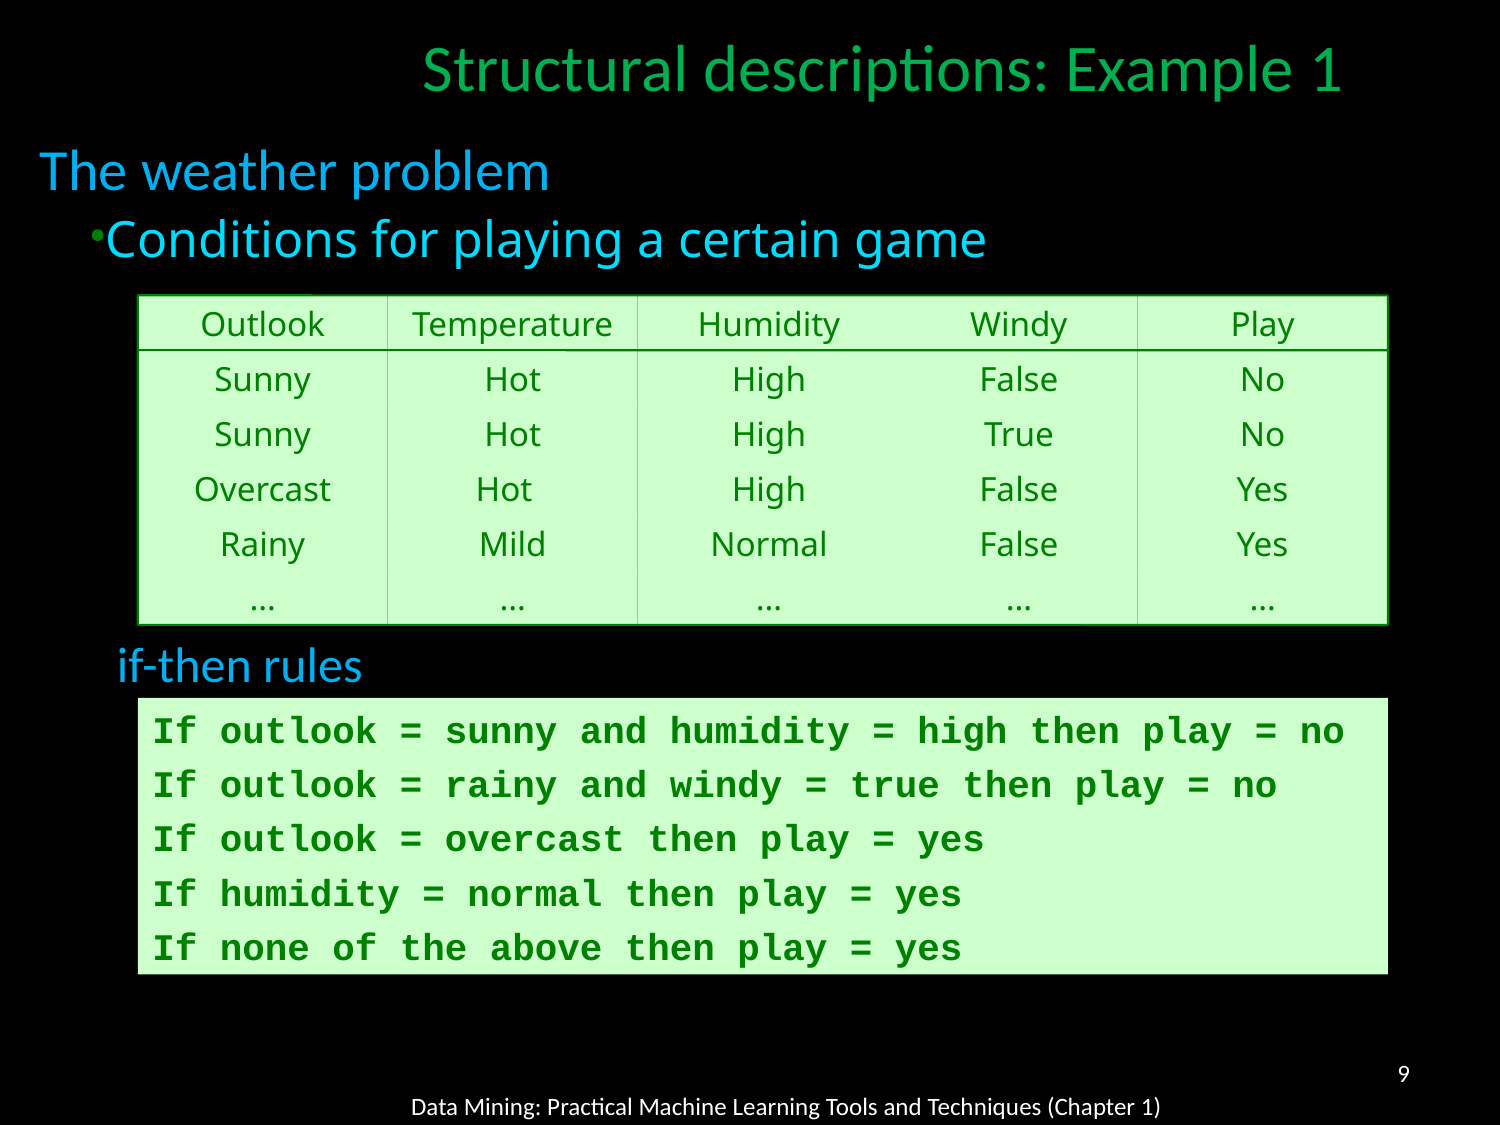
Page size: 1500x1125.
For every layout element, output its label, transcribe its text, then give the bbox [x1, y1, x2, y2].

text_box True [901, 406, 1138, 460]
text_box Hot [388, 406, 638, 460]
text_box False [901, 515, 1138, 570]
text_box High [638, 406, 901, 460]
text_box No [1138, 351, 1387, 406]
list Conditions for playing a certain game [75, 200, 1425, 853]
text_box Outlook [138, 296, 388, 350]
text_box Humidity [638, 296, 901, 350]
text_box Sunny [138, 406, 388, 460]
text_box High [638, 460, 901, 515]
slide_number 9 [1074, 1042, 1425, 1103]
title Structural descriptions: Example 1 [263, 16, 1500, 113]
text_box … [1138, 570, 1387, 624]
text_box … [388, 570, 638, 624]
text_box Sunny [138, 351, 388, 406]
text_box … [638, 570, 901, 624]
text_box … [901, 570, 1138, 624]
text_box No [1138, 406, 1387, 460]
text_box Windy [901, 296, 1138, 350]
text_box Overcast [138, 460, 388, 515]
text_box Yes [1138, 515, 1387, 570]
text_box False [901, 351, 1138, 406]
text_box Temperature [388, 296, 638, 350]
text_box Yes [1138, 460, 1387, 515]
text_box False [901, 460, 1138, 515]
text_box if-then rules [102, 624, 378, 700]
text_box … [138, 570, 388, 624]
footer Data Mining: Practical Machine Learning Tools and Techniques (Chapter 1) [236, 1085, 1338, 1125]
text_box Mild [388, 515, 638, 570]
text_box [137, 697, 1389, 975]
text_box Rainy [138, 515, 388, 570]
text_box Play [1138, 296, 1387, 350]
text_box Hot [388, 460, 638, 515]
text_box Hot [388, 351, 638, 406]
text_box The weather problem [24, 125, 675, 210]
text_box High [638, 351, 901, 406]
text_box Normal [638, 515, 901, 570]
